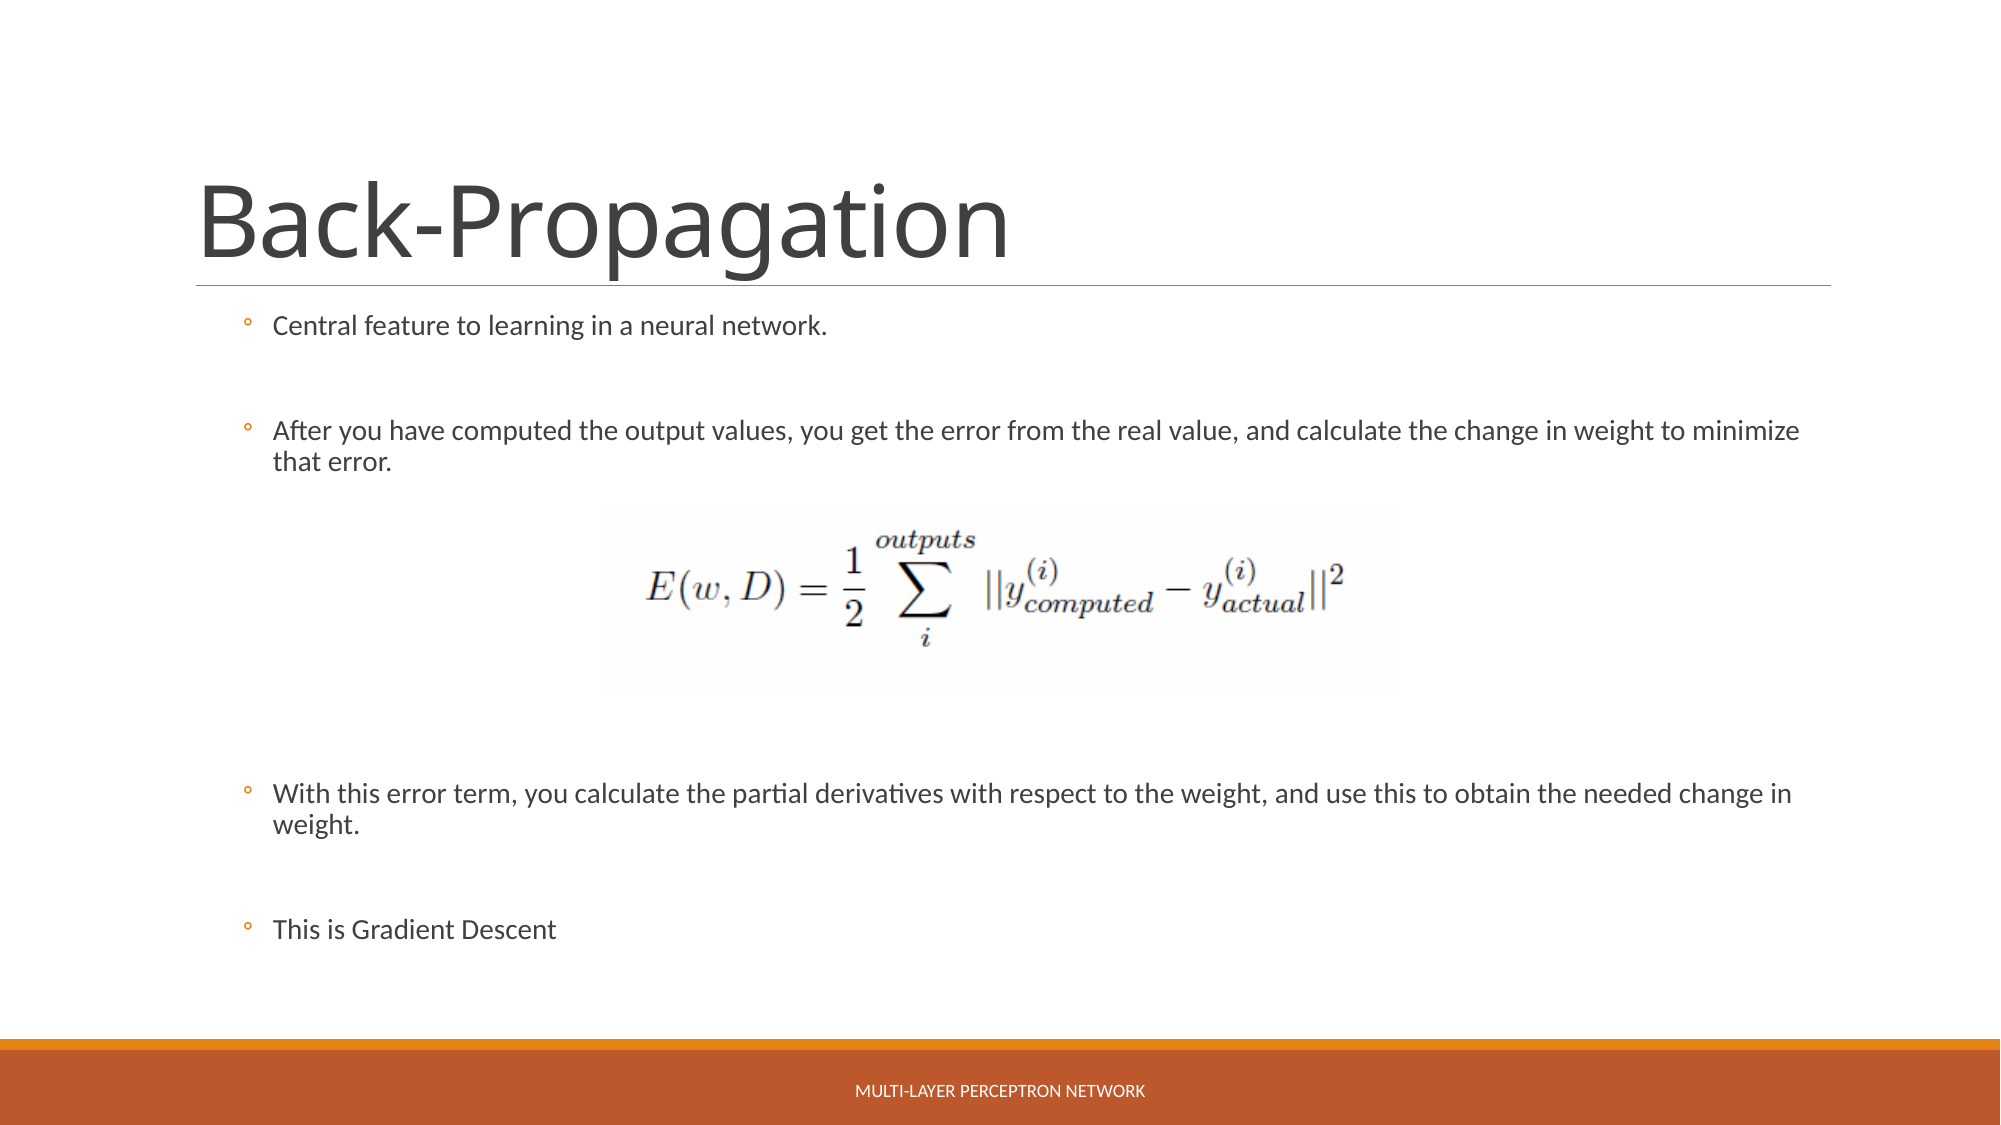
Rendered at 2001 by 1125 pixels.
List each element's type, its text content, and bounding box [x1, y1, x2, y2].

picture [604, 502, 1393, 698]
footer Multi-Layer Perceptron Network [604, 1059, 1396, 1120]
title Back-Propagation [180, 47, 1830, 285]
list Central feature to learning in a neural network. After you have computed the output values, you get the error from the real value, and calculate the change in weight to minimize that error. With this error term, you calculate the partial derivatives with respect to the weight, and use this to obtain the needed change in weight. This is Gradient Descent [180, 302, 1830, 963]
